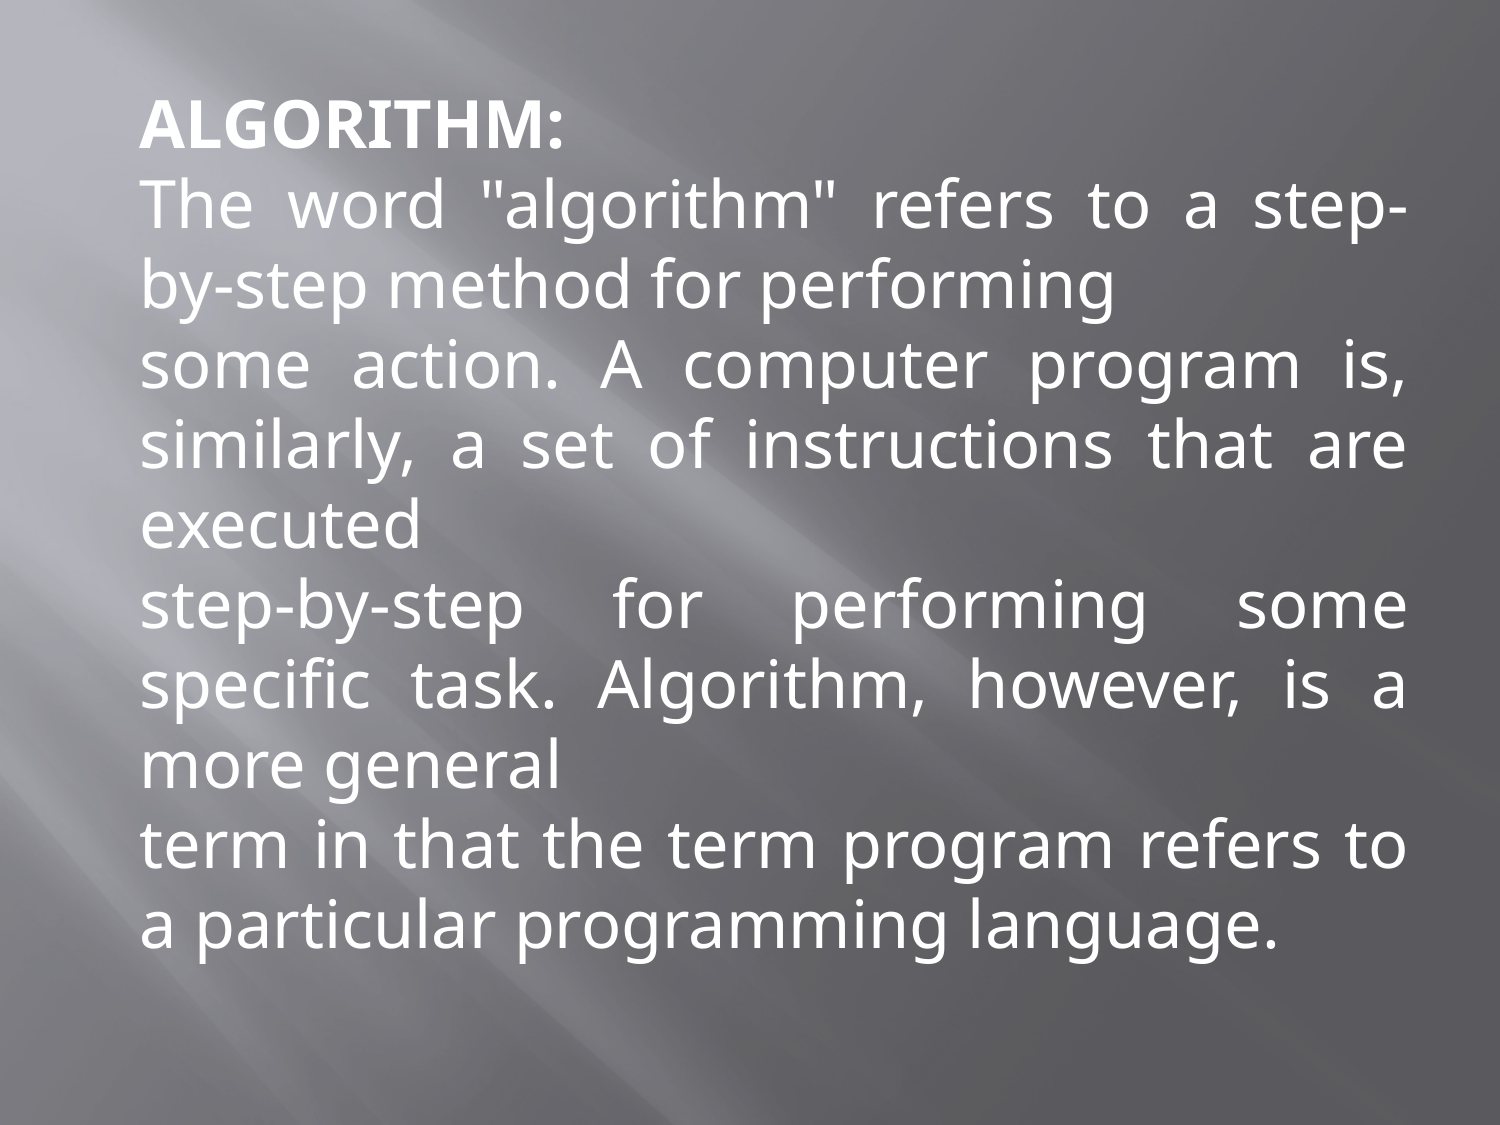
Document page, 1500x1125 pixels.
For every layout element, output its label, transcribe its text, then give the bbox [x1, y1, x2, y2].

text_box ALGORITHM: The word "algorithm" refers to a step-by-step method for performing some action. A computer program is, similarly, a set of instructions that are executed step-by-step for performing some specific task. Algorithm, however, is a more general term in that the term program refers to a particular programming language. [125, 74, 1425, 970]
